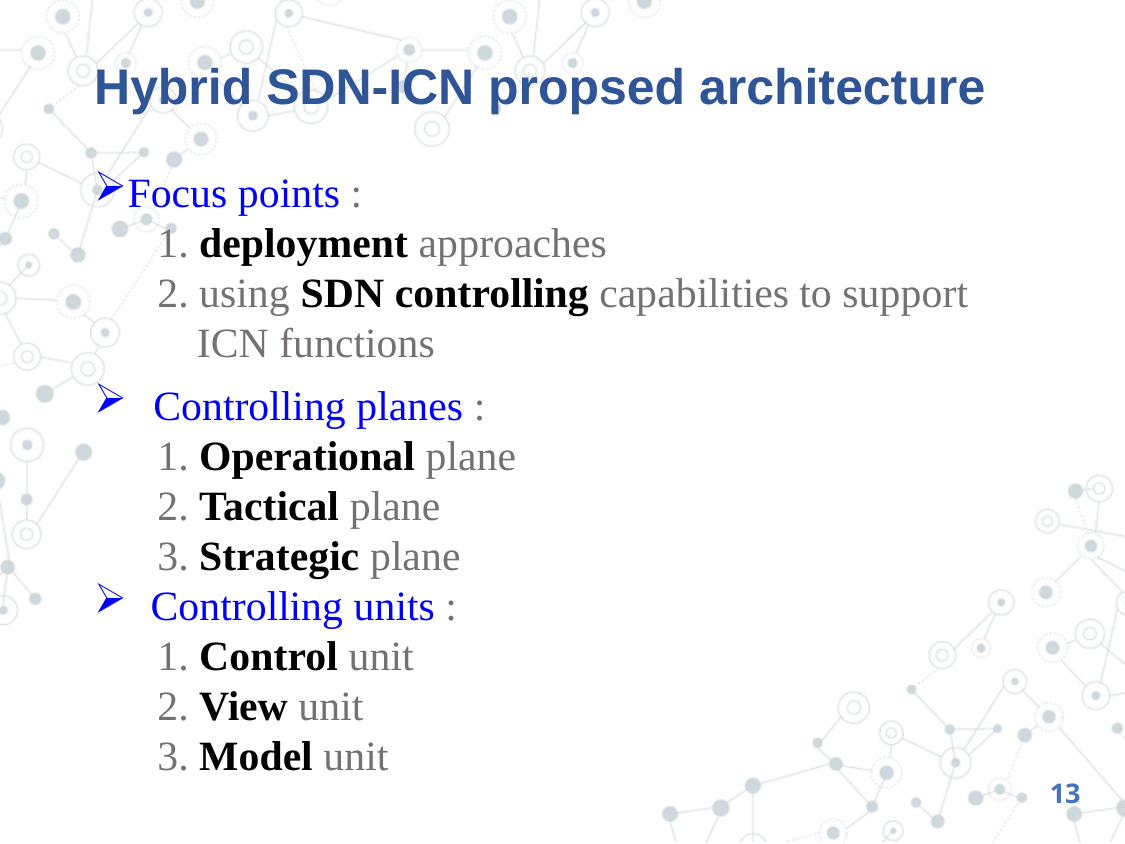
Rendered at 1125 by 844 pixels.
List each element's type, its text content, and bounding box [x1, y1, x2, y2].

title Hybrid SDN-ICN propsed architecture [79, 39, 1011, 122]
picture [0, 0, 744, 644]
list Focus points : 1. deployment approaches 2. using SDN controlling capabilities to support ICN functions Controlling planes : 1. Operational plane 2. Tactical plane 3. Strategic plane Controlling units : 1. Control unit 2. View unit 3. Model unit [79, 122, 1031, 823]
picture [563, 421, 1125, 842]
